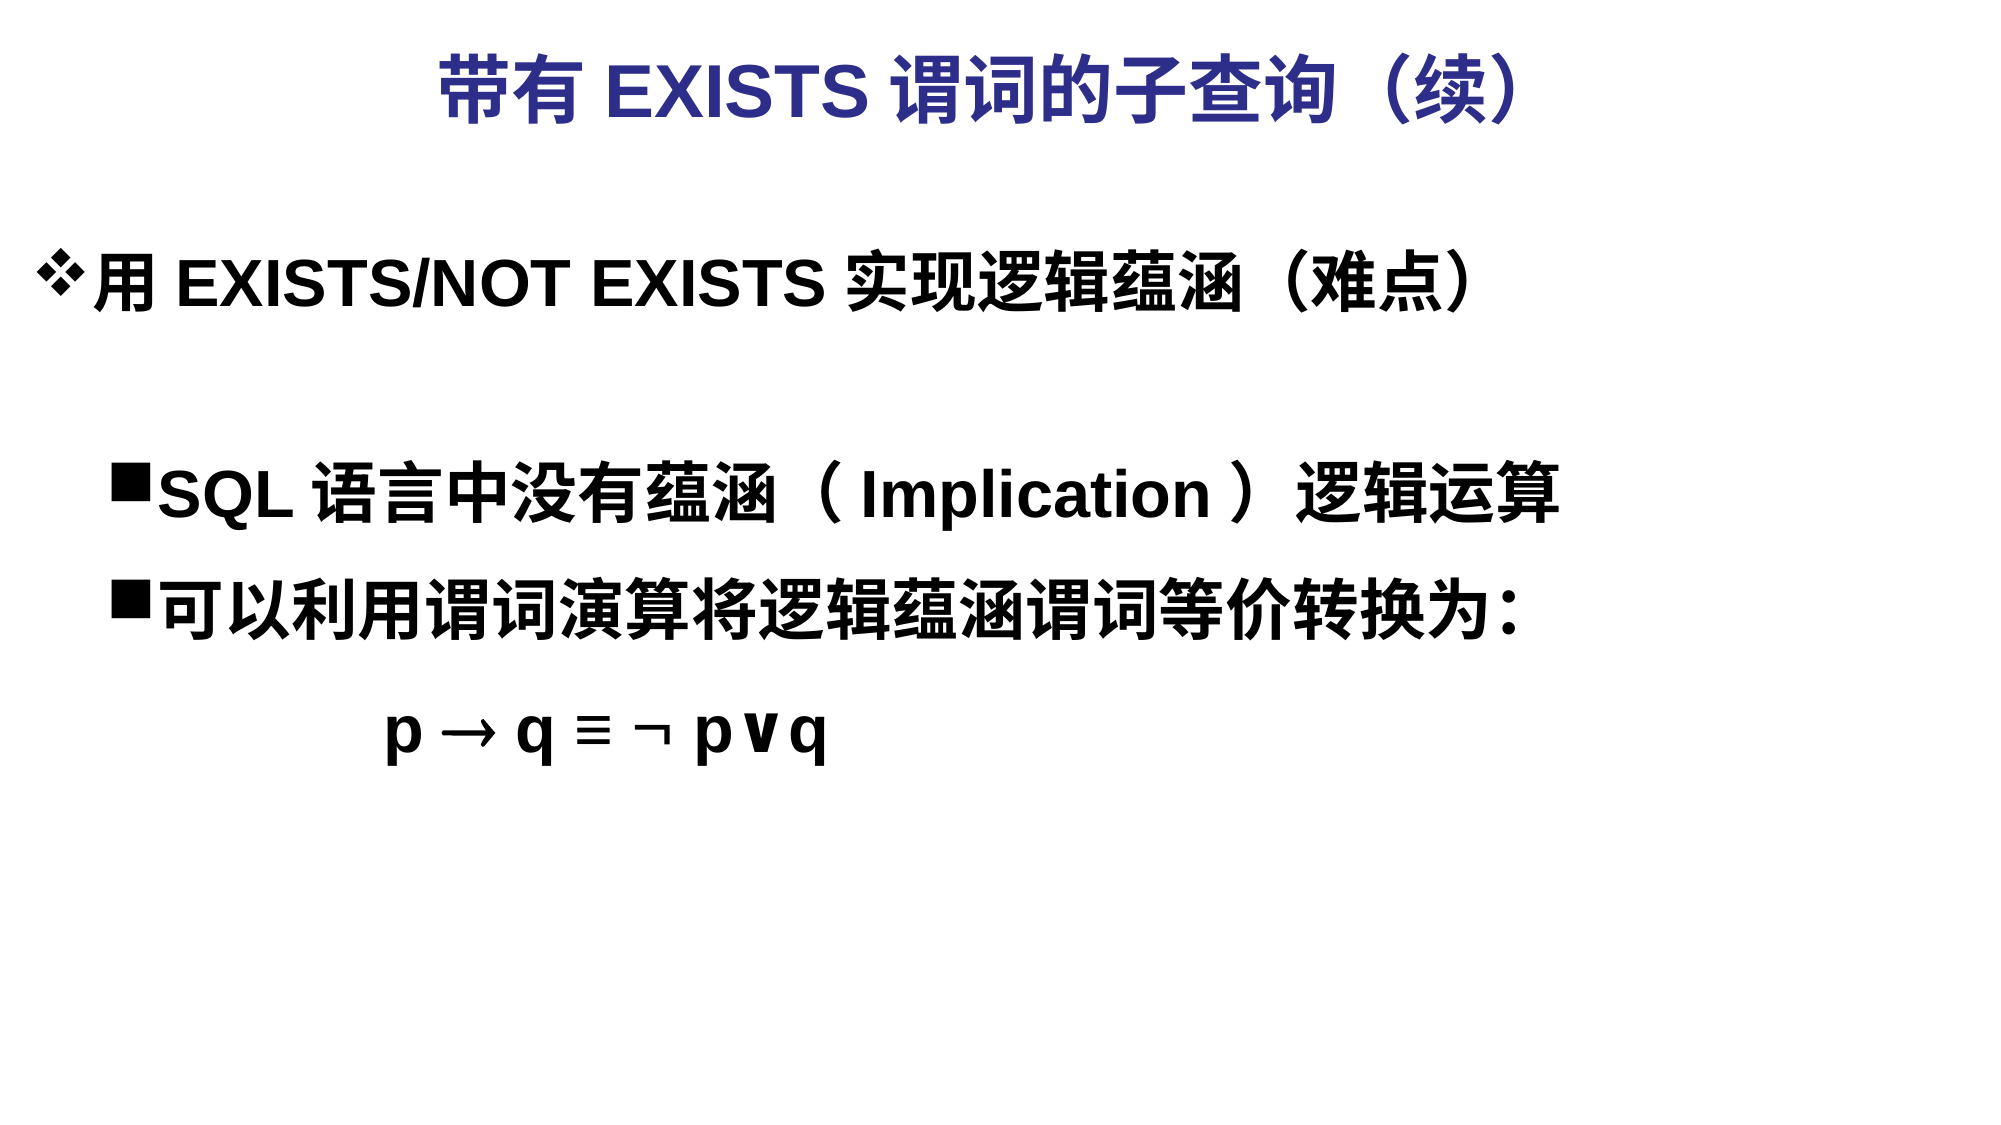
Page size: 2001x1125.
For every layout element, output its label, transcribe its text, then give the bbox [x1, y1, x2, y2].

list 用EXISTS/NOT EXISTS实现逻辑蕴涵（难点） SQL语言中没有蕴涵（Implication）逻辑运算 可以利用谓词演算将逻辑蕴涵谓词等价转换为： p  q ≡  p∨q [16, 139, 1996, 1050]
title 带有EXISTS谓词的子查询（续） [99, 0, 1900, 139]
